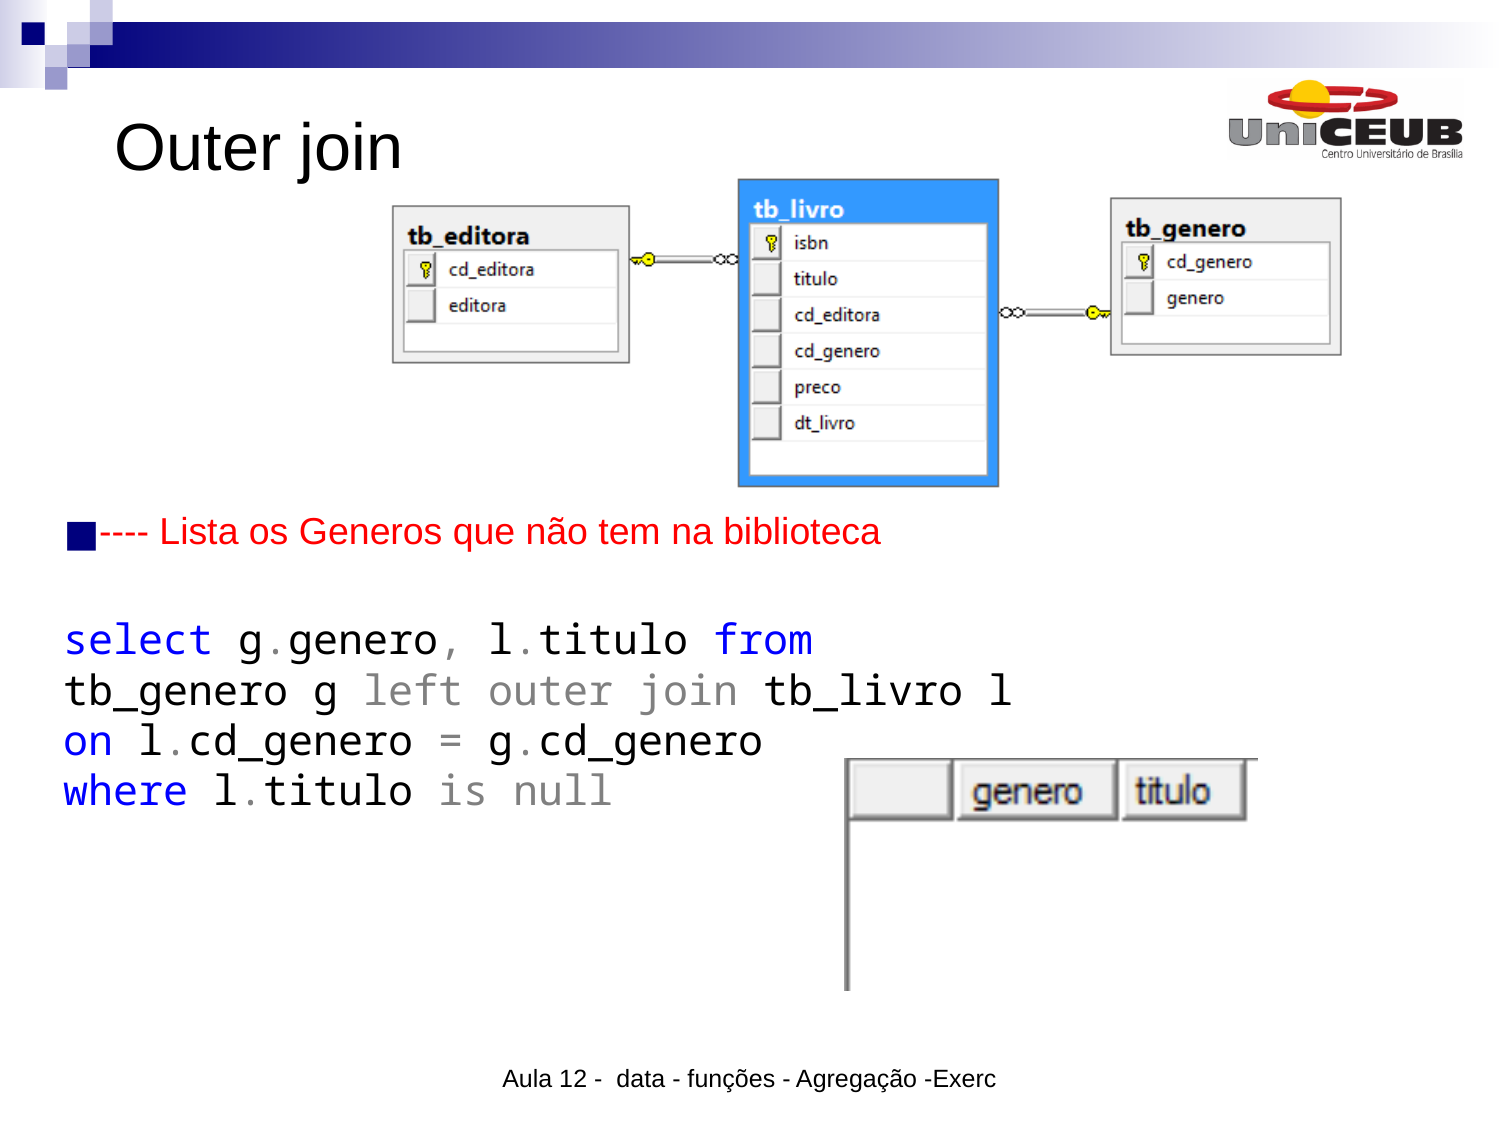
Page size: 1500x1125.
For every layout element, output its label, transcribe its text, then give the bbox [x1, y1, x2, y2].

text_box ---- Lista os Generos que não tem na biblioteca [48, 499, 1074, 615]
text_box select g.genero, l.titulo from tb_genero g left outer join tb_livro l on l.cd_genero = g.cd_genero where l.titulo is null [48, 605, 1045, 824]
title Outer join [99, 50, 1045, 238]
footer Aula 12 - data - funções - Agregação -Exerc [112, 1025, 1388, 1100]
picture [1227, 77, 1464, 160]
picture [383, 168, 1367, 500]
picture [844, 758, 1258, 991]
